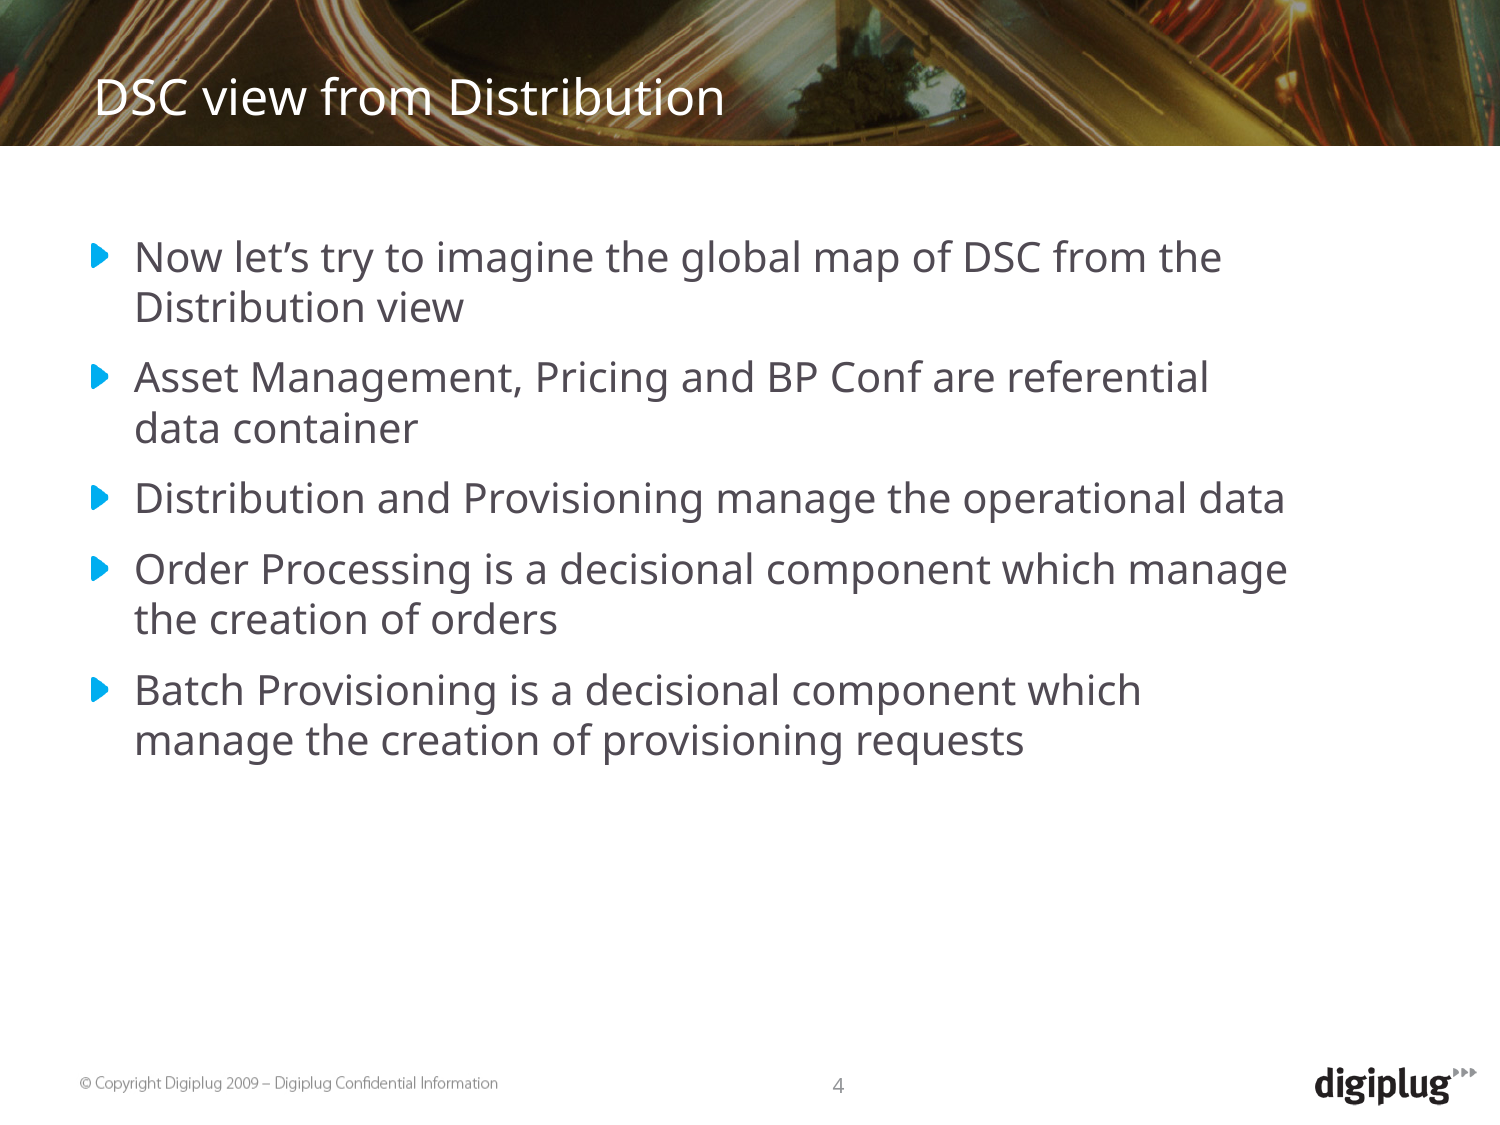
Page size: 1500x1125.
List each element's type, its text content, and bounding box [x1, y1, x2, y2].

slide_number 4 [509, 1064, 860, 1125]
picture [90, 240, 120, 270]
title DSC view from Distribution [75, 0, 1478, 144]
picture [0, 0, 1500, 146]
picture [1312, 1059, 1480, 1109]
list Now let’s try to imagine the global map of DSC from the Distribution view Asset Management, Pricing and BP Conf are referential data container Distribution and Provisioning manage the operational data Order Processing is a decisional component which manage the creation of orders Batch Provisioning is a decisional component which manage the creation of provisioning requests [74, 222, 1317, 1006]
picture [90, 674, 120, 704]
picture [90, 553, 120, 583]
picture [90, 361, 120, 391]
picture [76, 1072, 498, 1095]
picture [90, 482, 120, 512]
